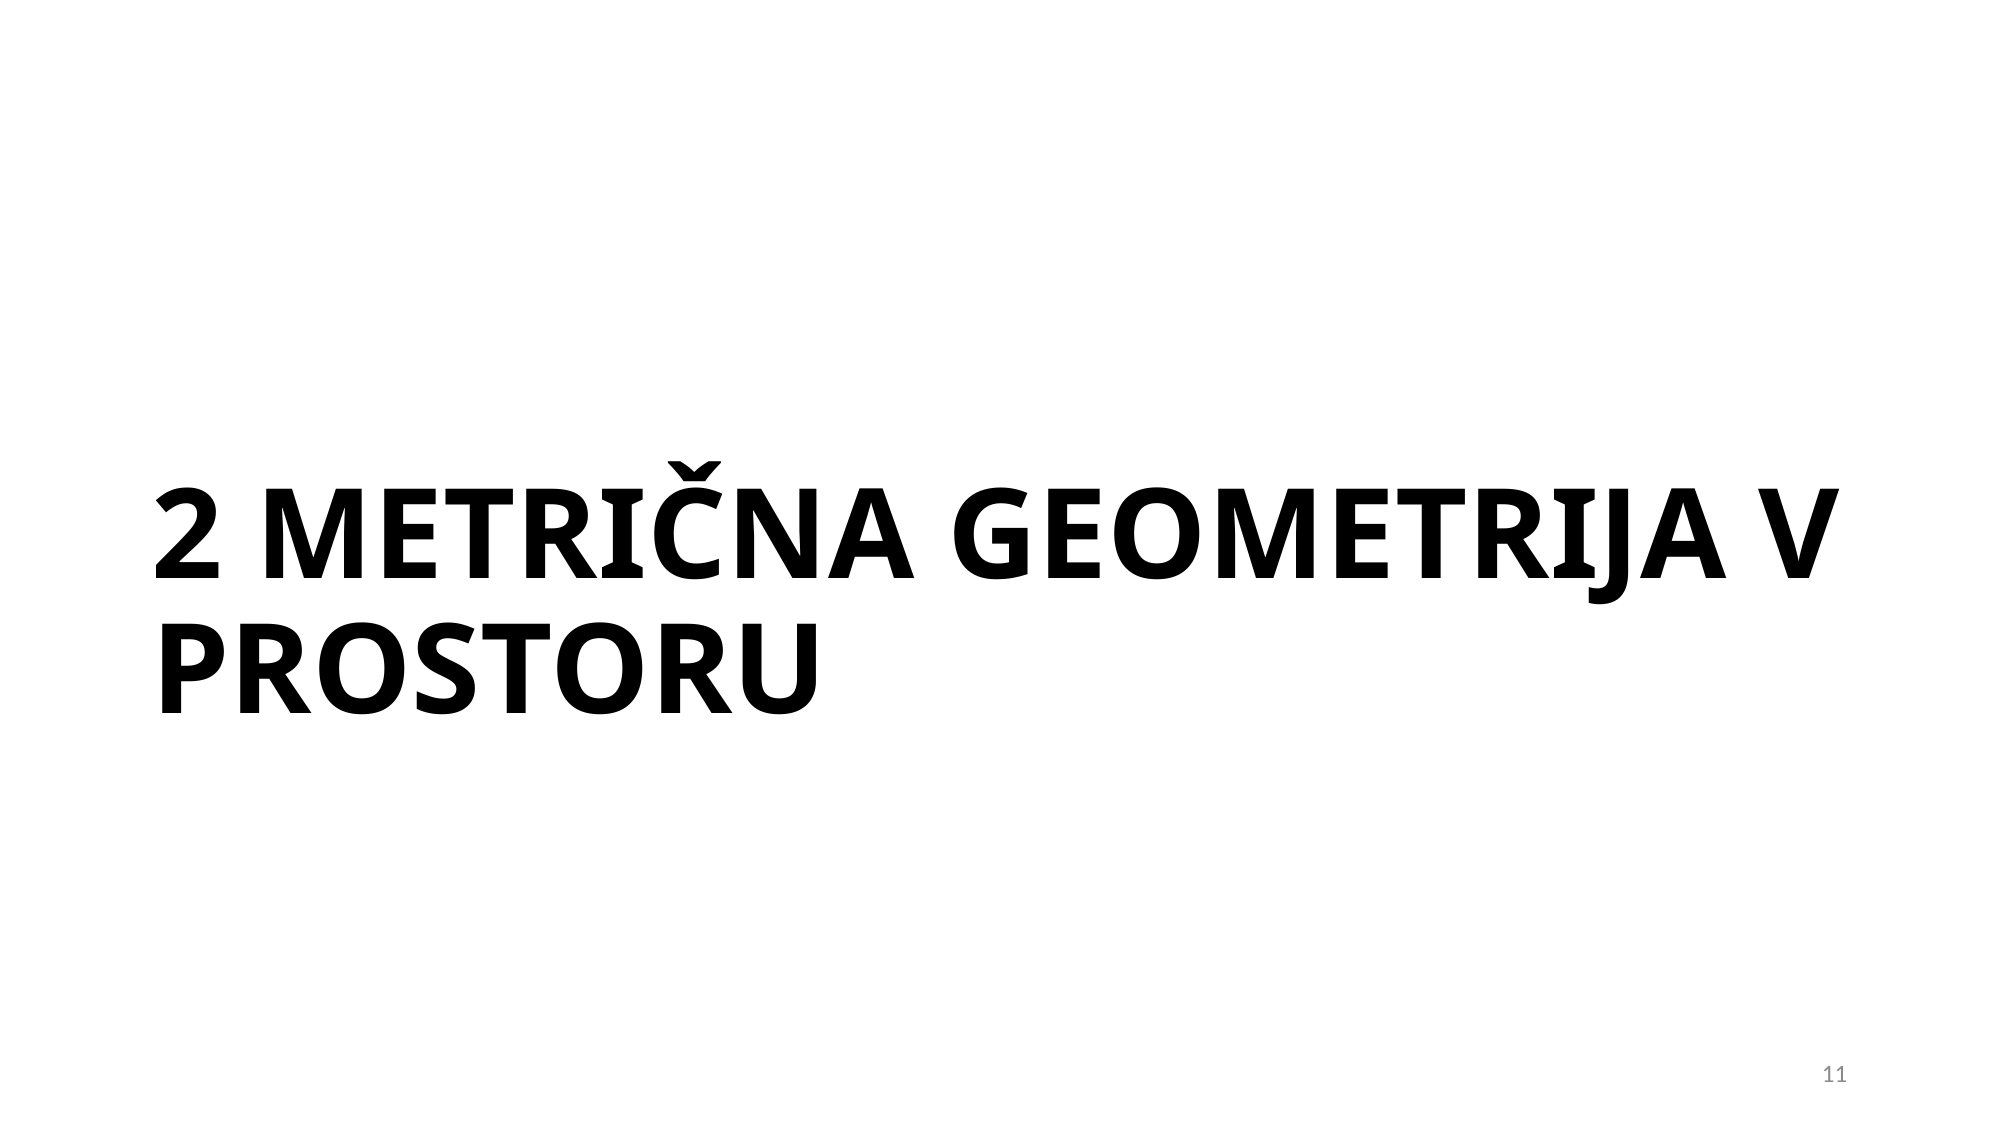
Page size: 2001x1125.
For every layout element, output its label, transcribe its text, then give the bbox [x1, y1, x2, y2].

slide_number 11 [1412, 1042, 1863, 1103]
title 2 METRIČNA GEOMETRIJA V PROSTORU [136, 280, 1862, 749]
